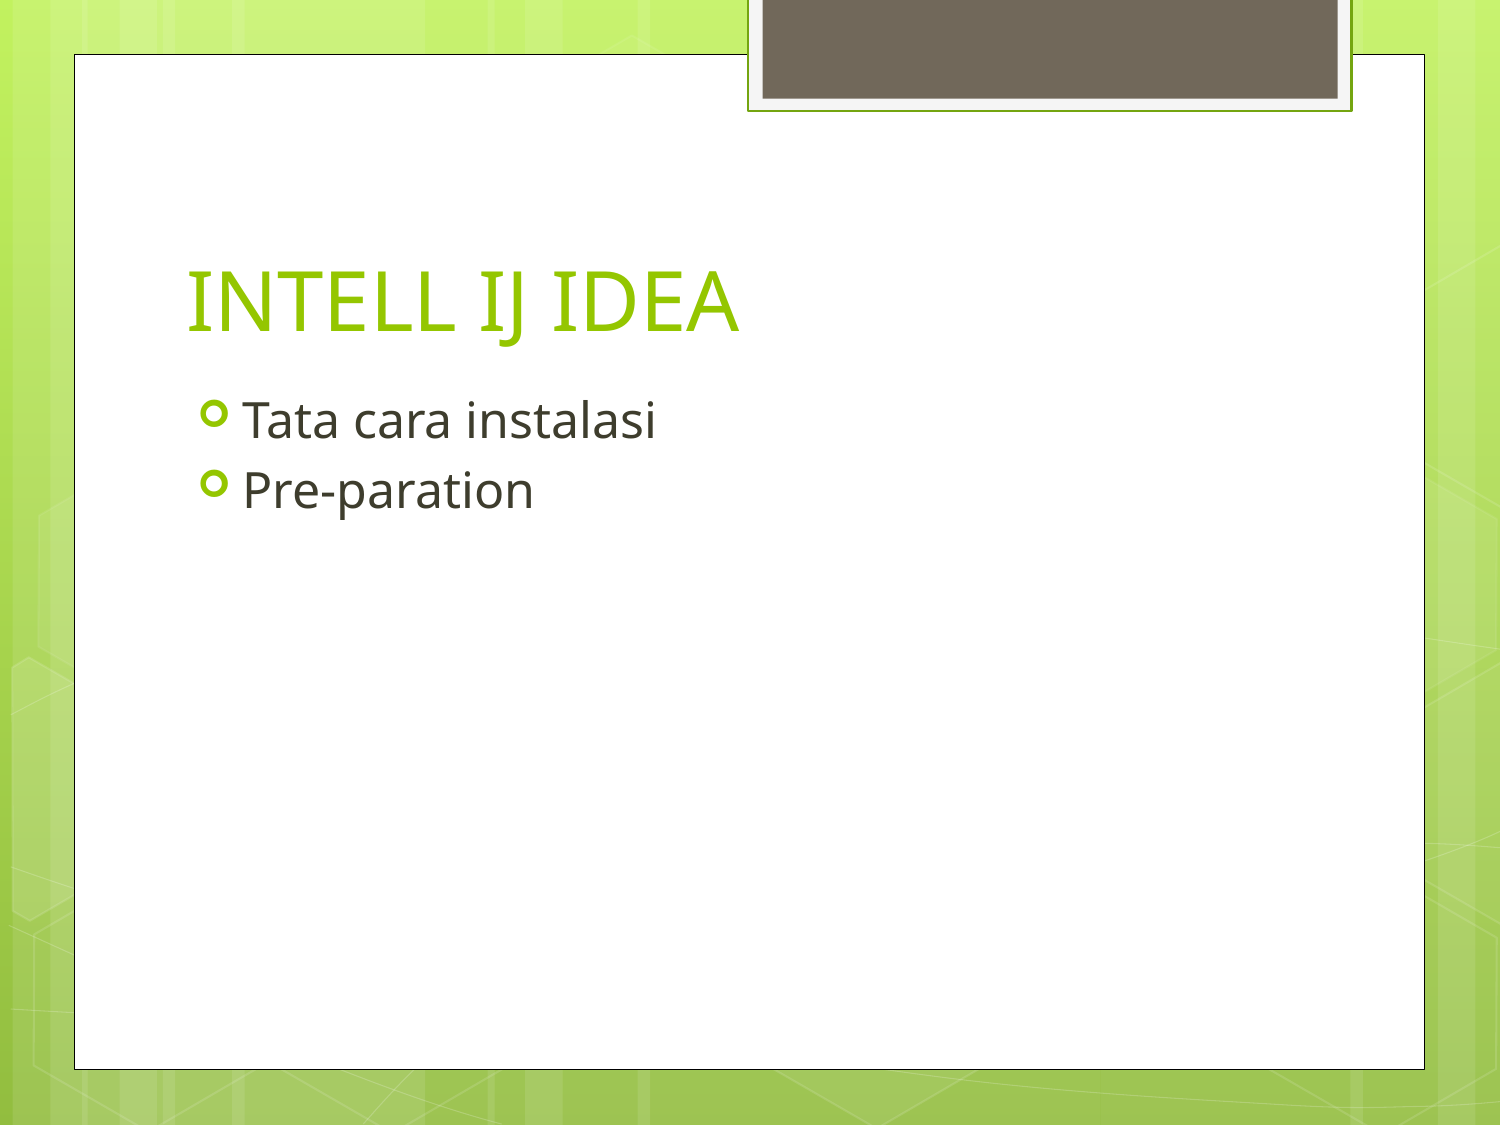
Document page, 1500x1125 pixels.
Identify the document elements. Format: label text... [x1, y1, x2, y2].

list Tata cara instalasi Pre-paration [171, 381, 1283, 957]
title INTELL IJ IDEA [171, 168, 1324, 357]
